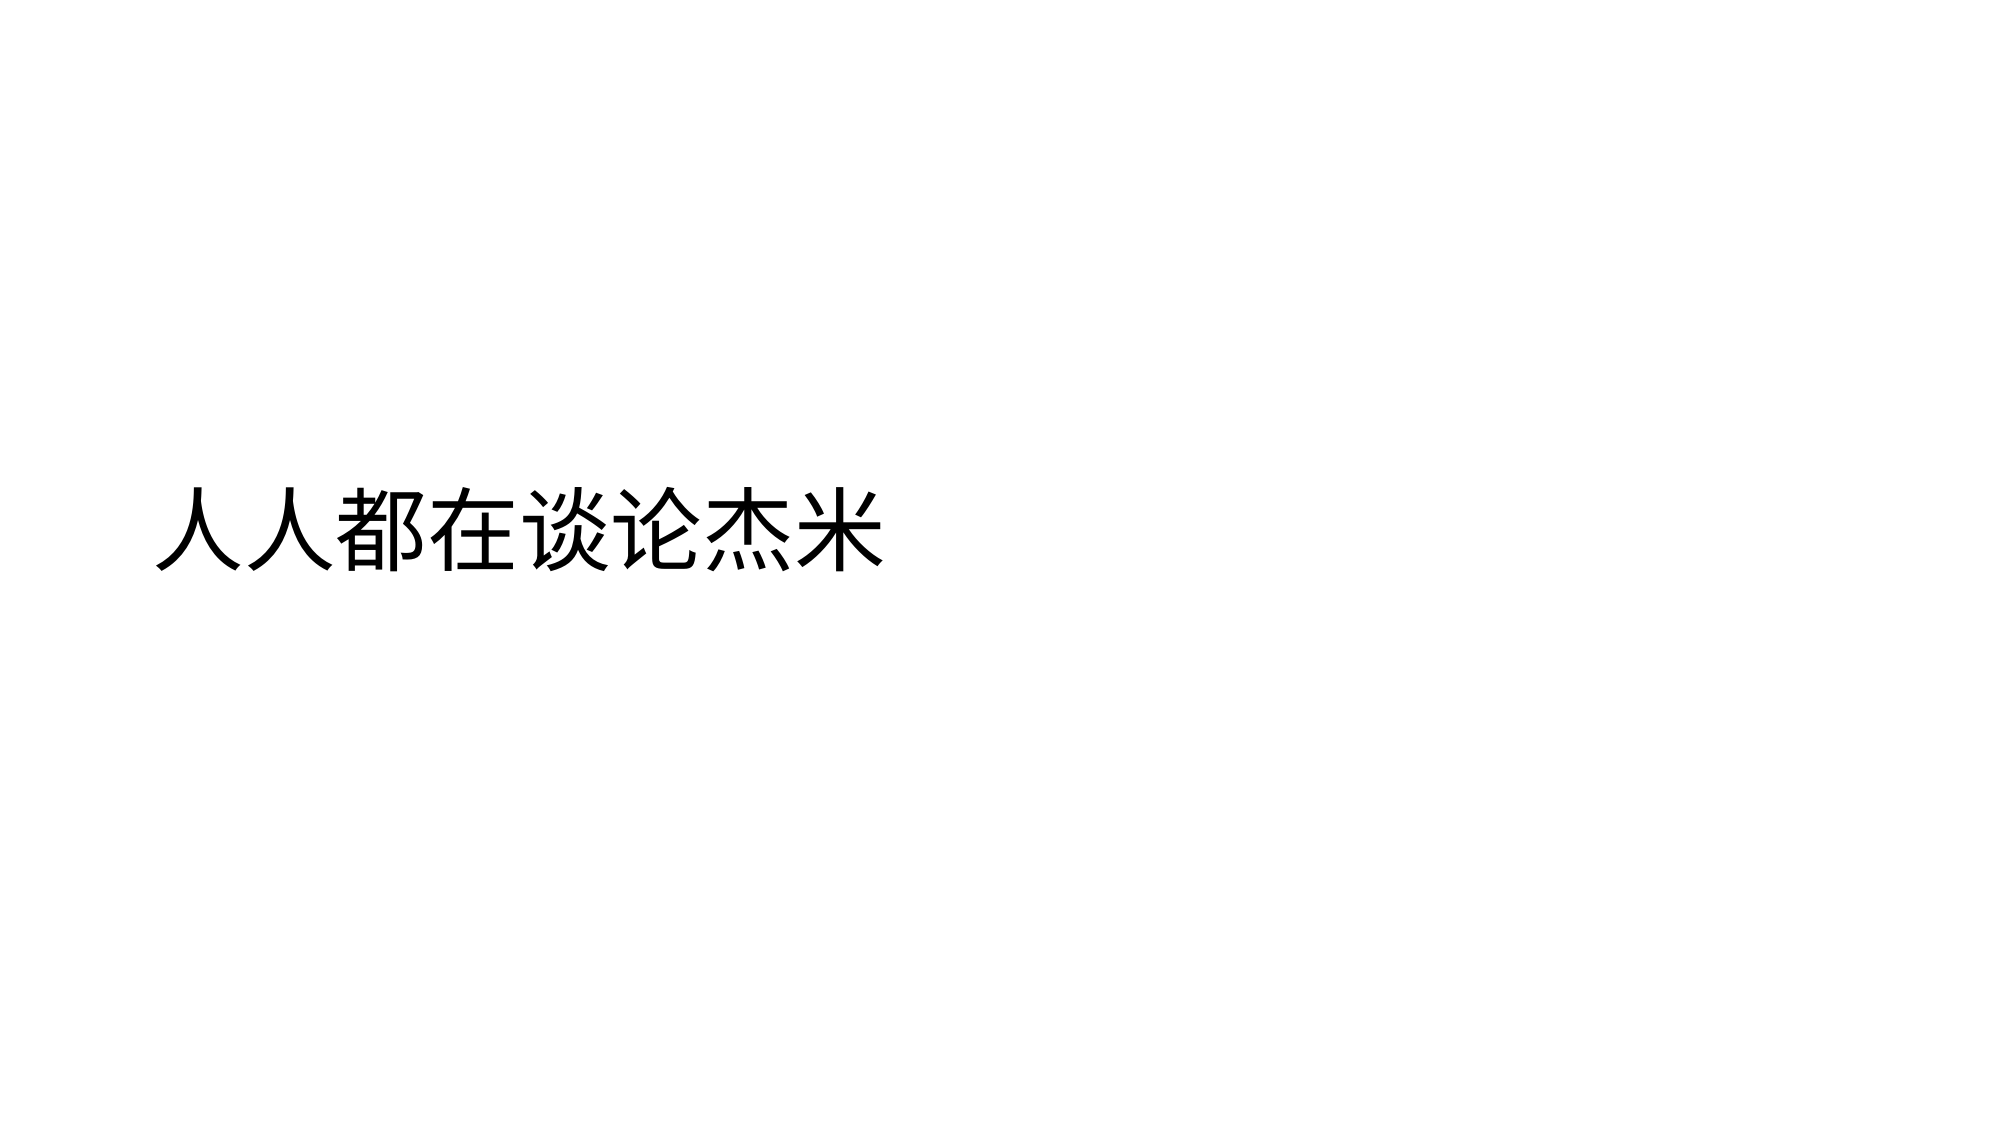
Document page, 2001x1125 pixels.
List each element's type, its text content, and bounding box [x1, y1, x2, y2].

title 人人都在谈论杰米 [137, 426, 1863, 644]
